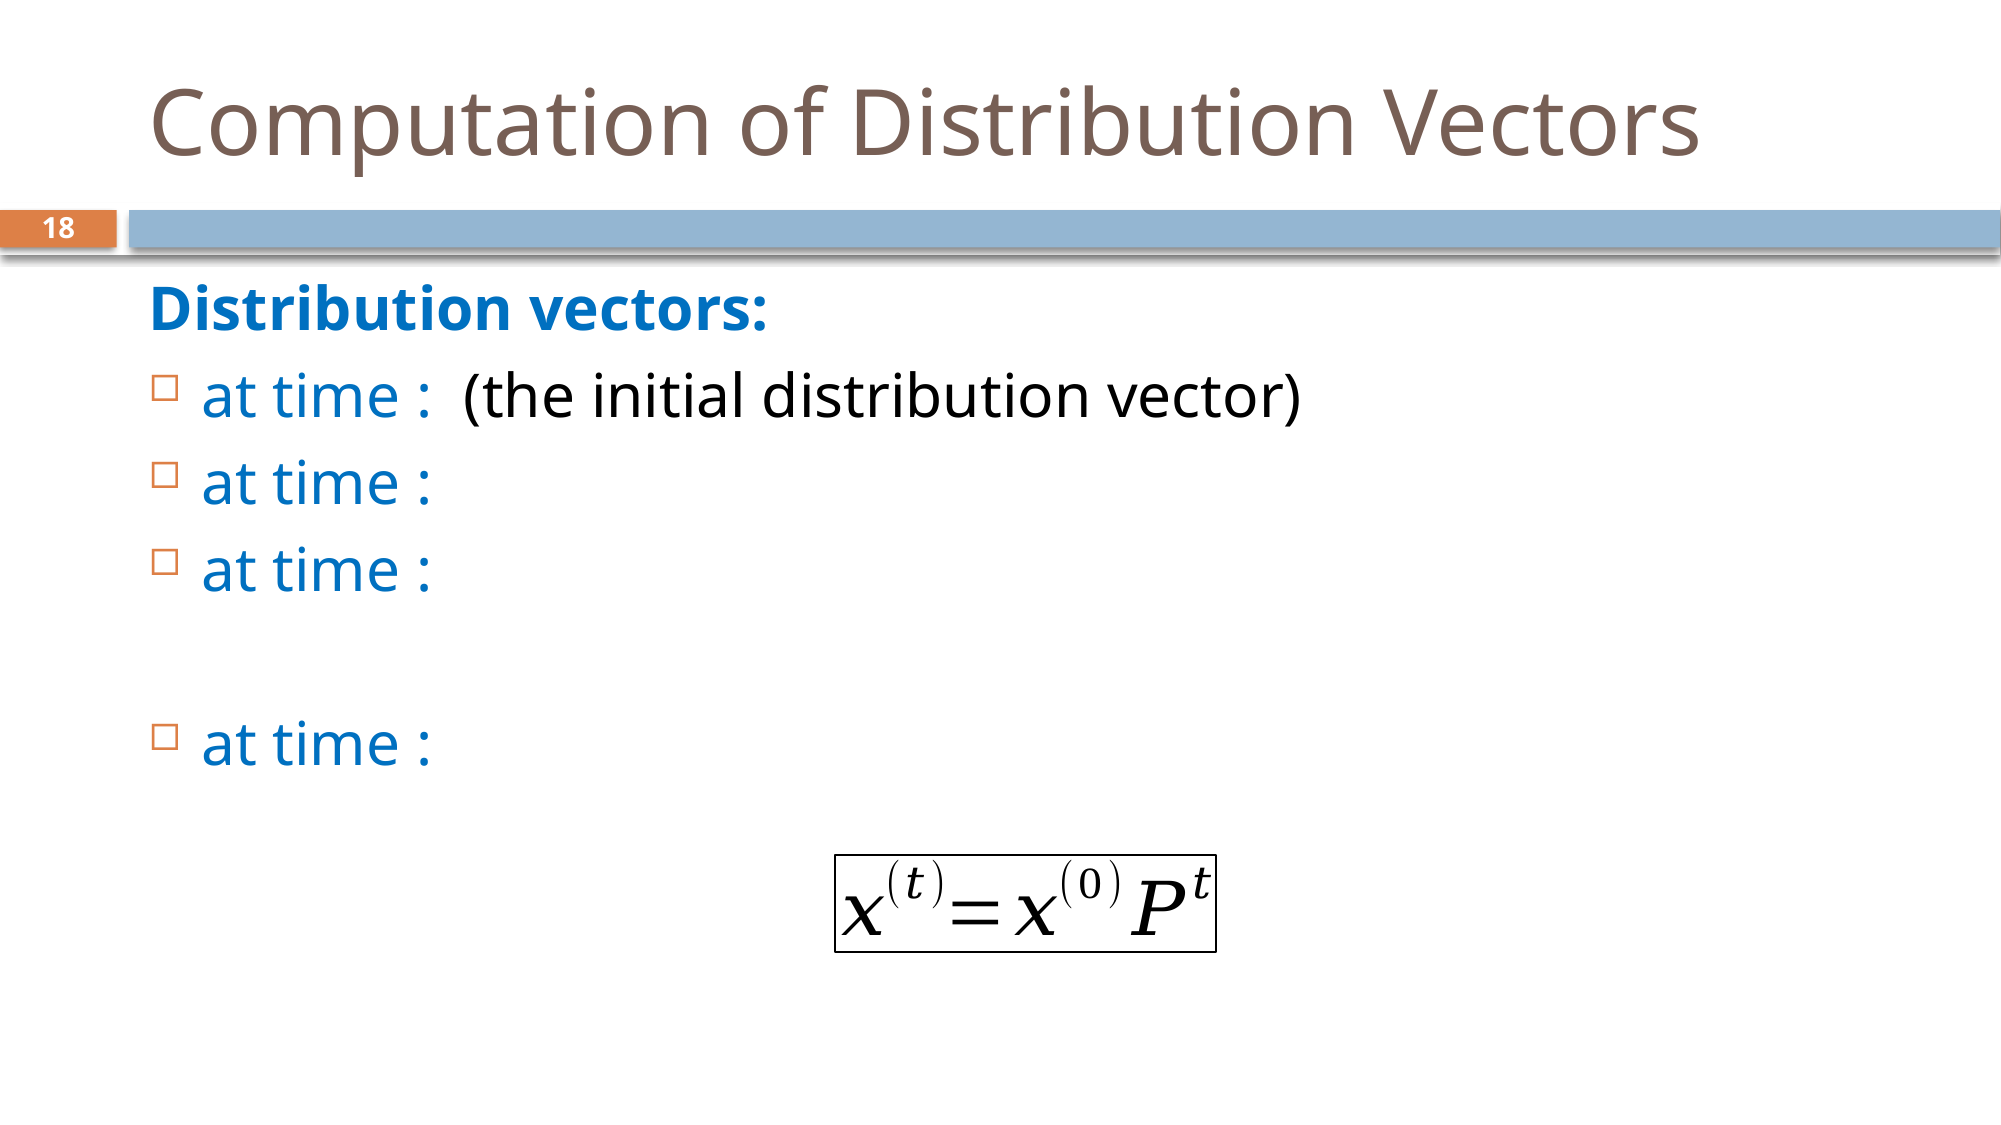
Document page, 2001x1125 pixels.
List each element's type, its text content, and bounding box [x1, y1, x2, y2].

title Computation of Distribution Vectors [133, 37, 1918, 200]
slide_number 18 [0, 208, 117, 249]
